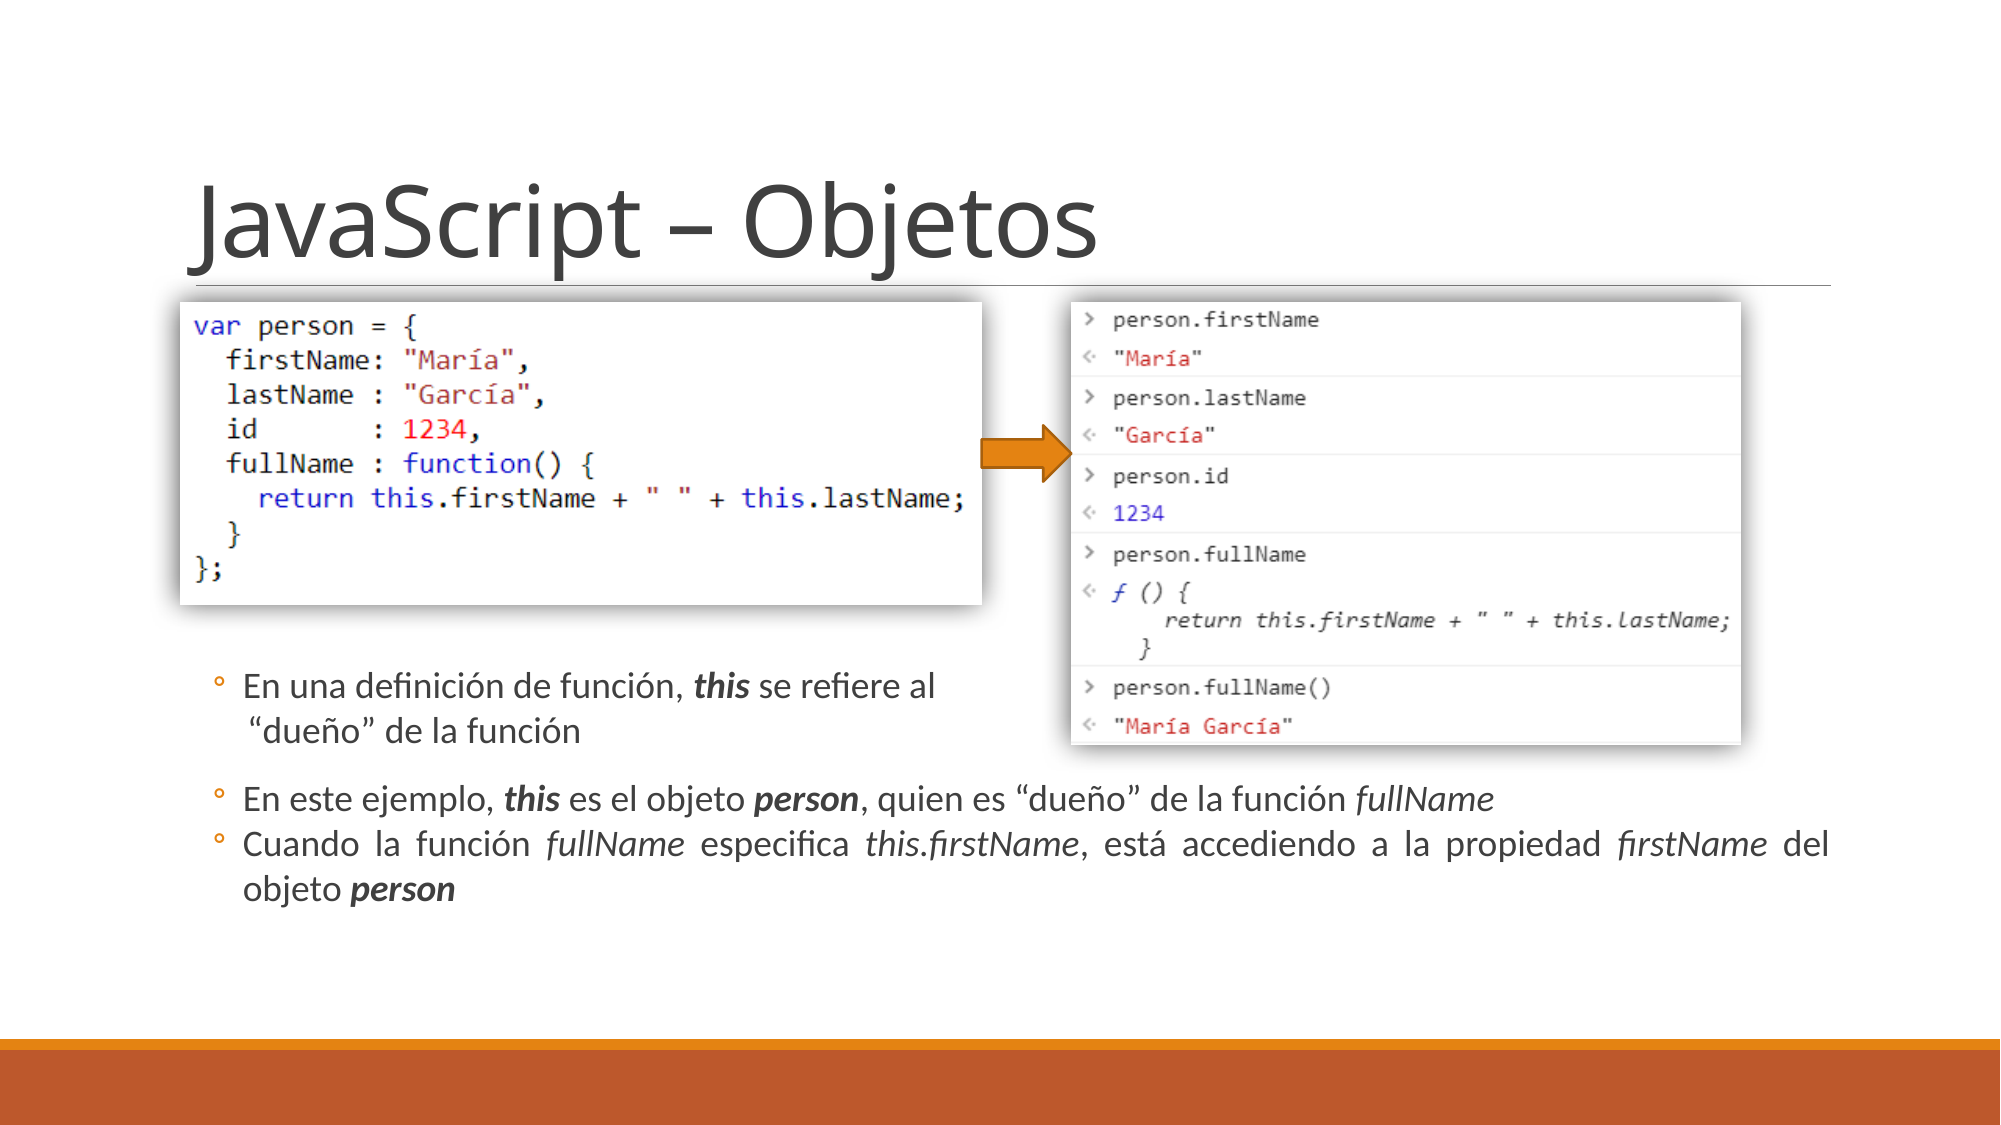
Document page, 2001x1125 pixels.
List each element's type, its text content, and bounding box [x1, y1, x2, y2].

title JavaScript – Objetos [180, 47, 1830, 285]
picture [179, 302, 983, 605]
picture [1070, 302, 1741, 746]
list En una definición de función, this se refiere al “dueño” de la función En este ejemplo, this es el objeto person, quien es “dueño” de la función fullName Cuando la función fullName especifica this.firstName, está accediendo a la propiedad firstName del objeto person [180, 302, 1830, 963]
text_box [989, 424, 1067, 483]
